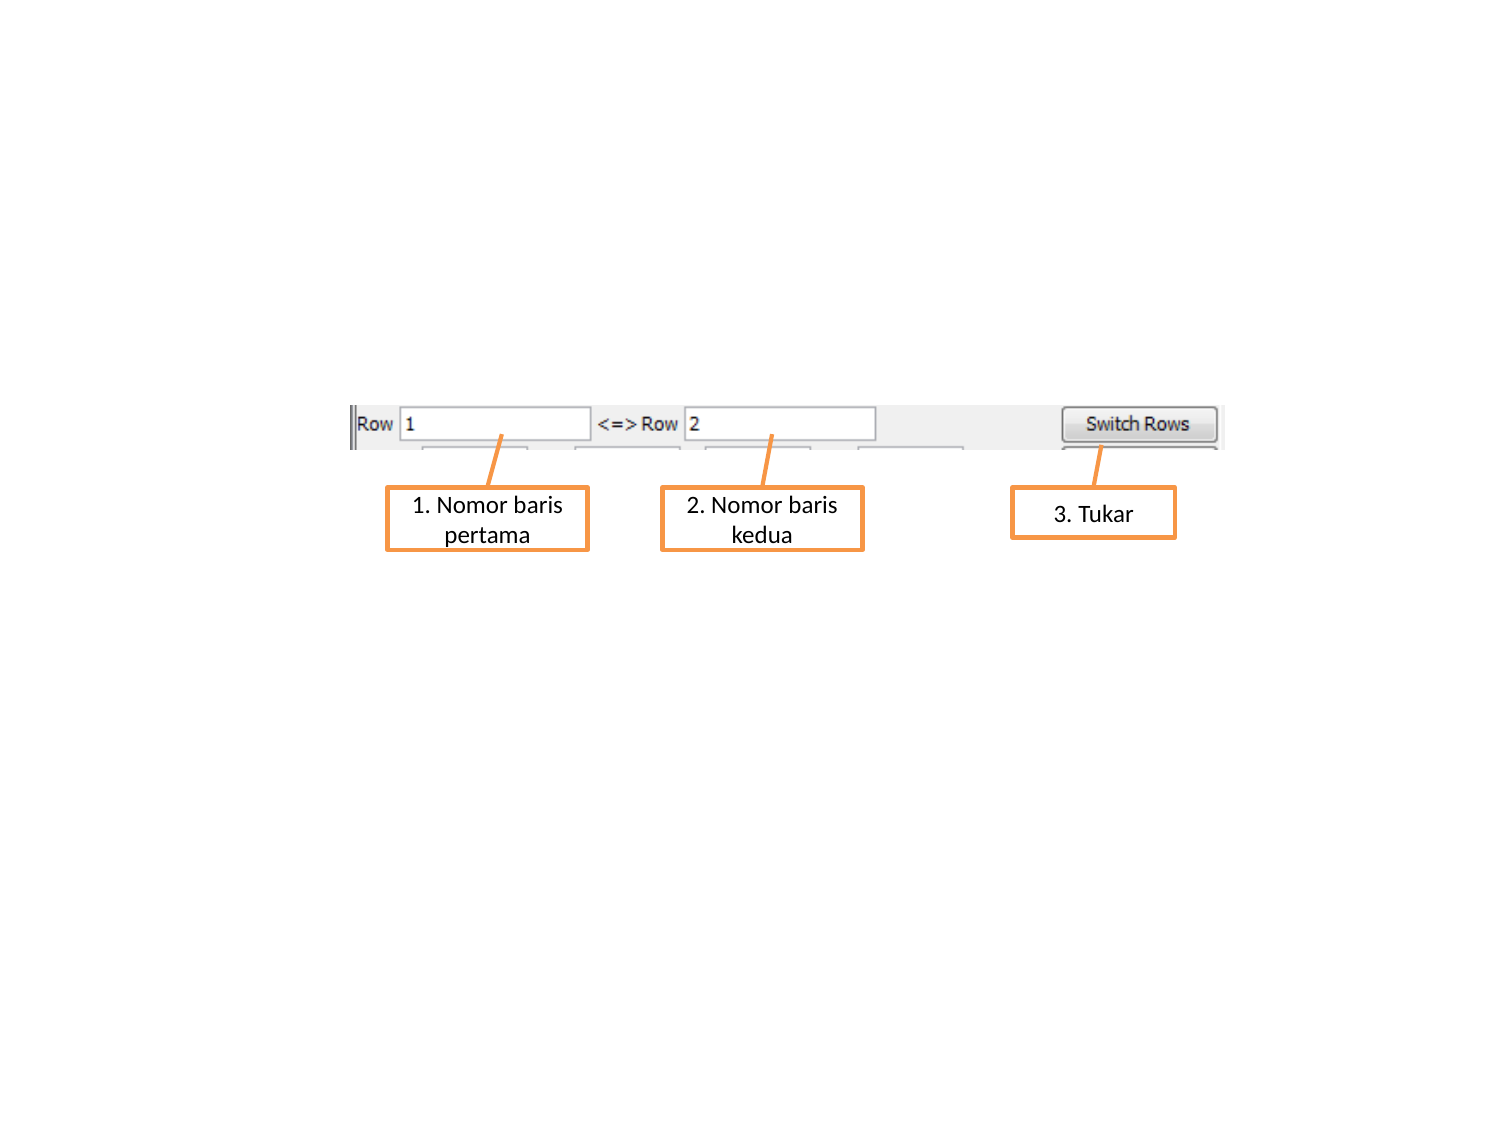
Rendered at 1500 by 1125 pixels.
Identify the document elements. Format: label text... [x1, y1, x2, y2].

text_box 1. Nomor baris pertama [385, 459, 590, 552]
text_box 3. Tukar [1010, 459, 1177, 540]
picture [349, 405, 1226, 451]
text_box 2. Nomor baris kedua [660, 459, 865, 552]
